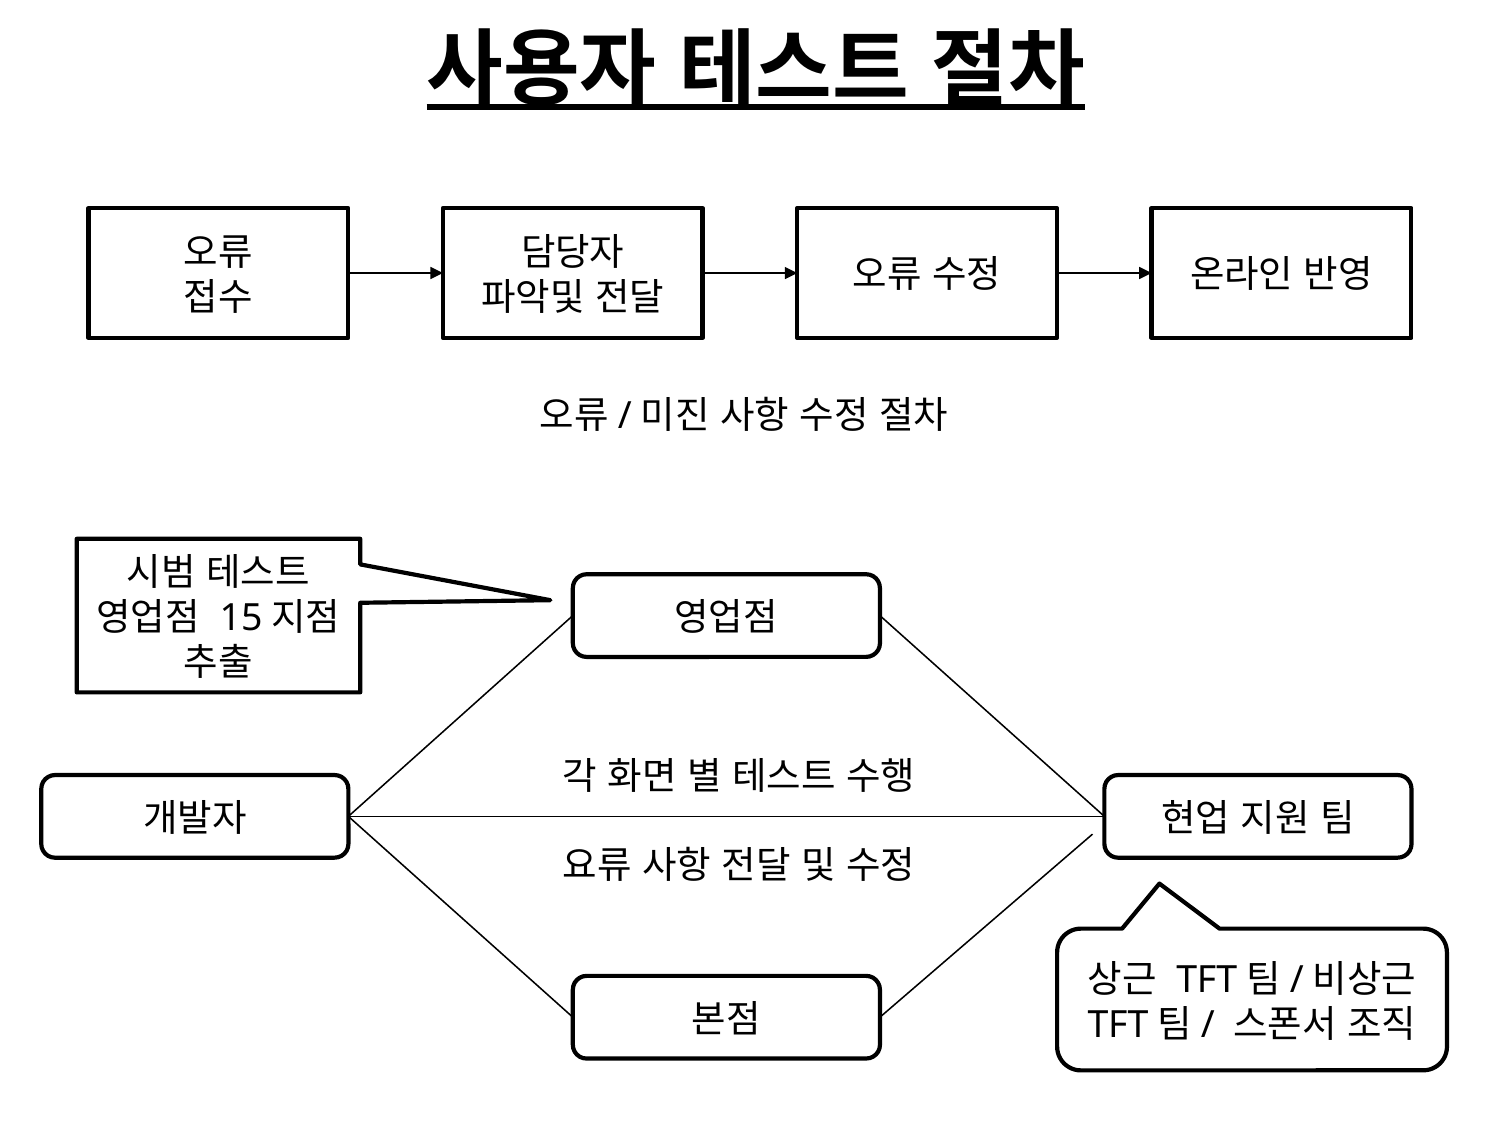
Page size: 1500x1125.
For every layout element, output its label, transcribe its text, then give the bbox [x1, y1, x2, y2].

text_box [879, 833, 1093, 1018]
text_box 요류 사항 전달 및 수정 [578, 834, 877, 894]
text_box 사용자 테스트 절차 [324, 7, 1187, 123]
text_box 개발자 [39, 772, 342, 860]
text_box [348, 822, 573, 1018]
text_box 상근 TFT팀/비상근 TFT팀/ 스폰서 조직 [1055, 881, 1450, 1073]
text_box 각 화면 별 테스트 수행 [578, 744, 874, 805]
text_box 시범 테스트 영업점 15지점 추출 [74, 536, 553, 695]
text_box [879, 615, 1105, 816]
text_box 담당자 파악및 전달 [441, 206, 705, 340]
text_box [348, 615, 573, 814]
text_box 본점 [570, 973, 883, 1061]
text_box 오류 접수 [86, 206, 350, 340]
text_box 현업 지원 팀 [1102, 772, 1414, 860]
text_box 오류 수정 [795, 206, 1059, 340]
text_box 오류/미진 사항 수정 절차 [395, 383, 1093, 444]
text_box 영업점 [570, 572, 883, 660]
text_box 온라인 반영 [1149, 206, 1413, 340]
